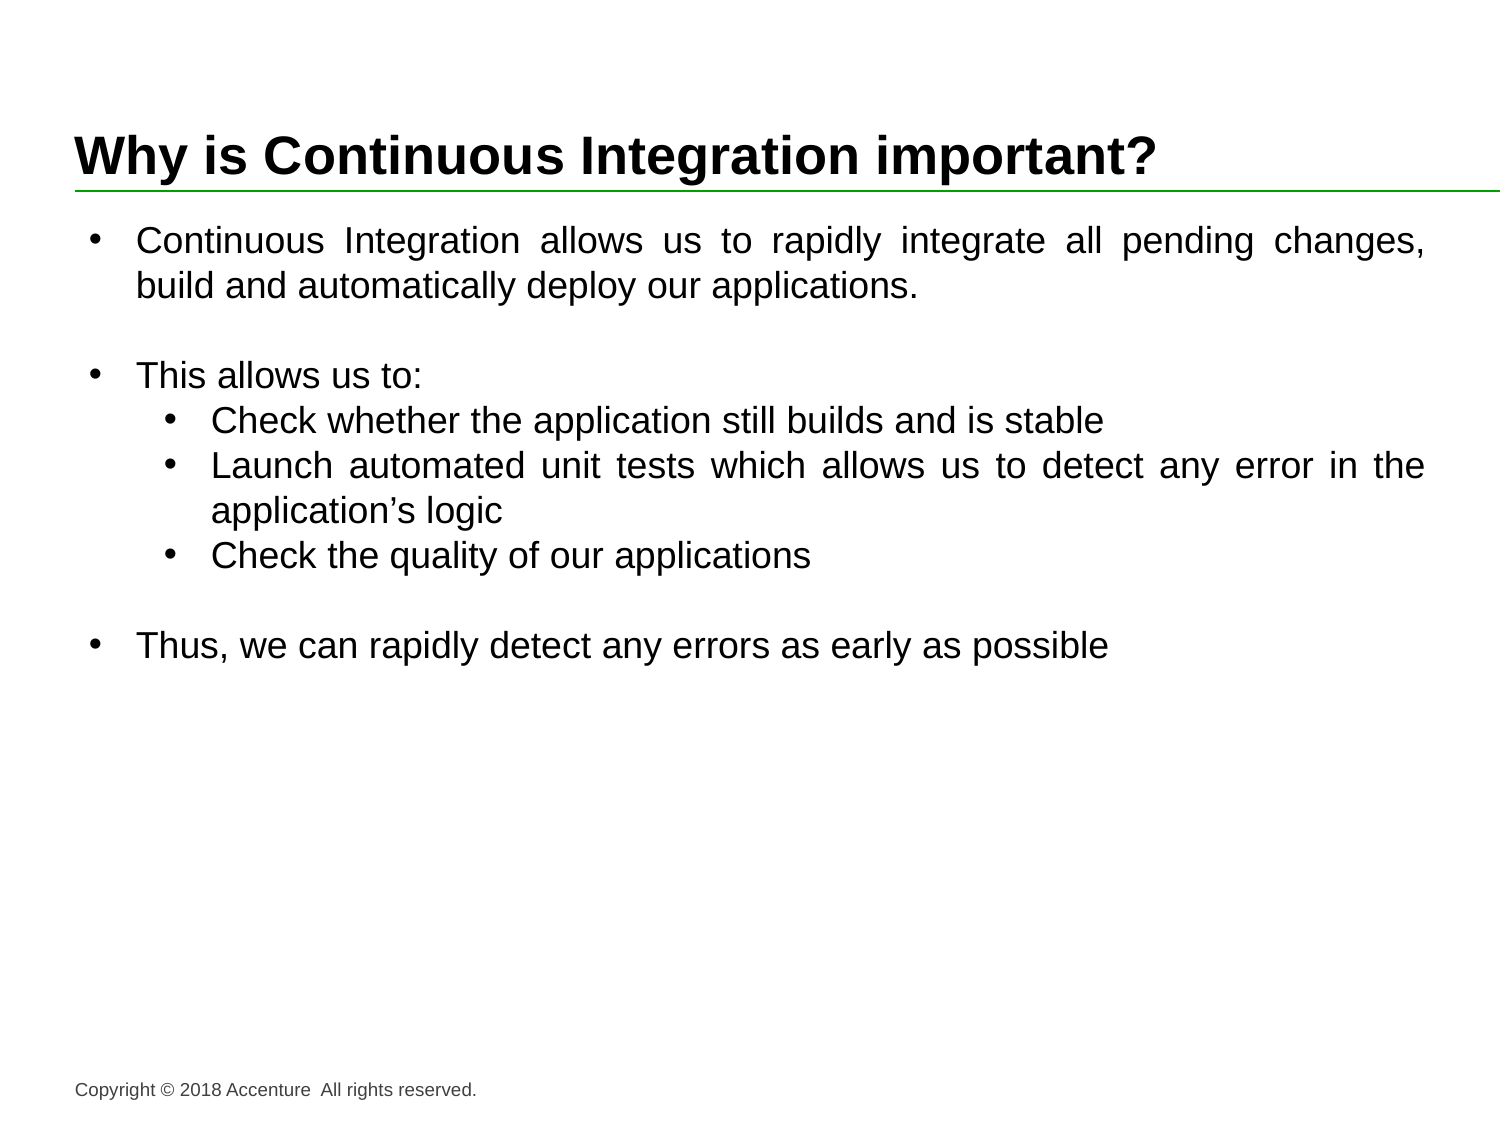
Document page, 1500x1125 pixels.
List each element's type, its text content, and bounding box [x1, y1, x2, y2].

footer Copyright © 2018 Accenture All rights reserved. [74, 1078, 741, 1100]
text_box Continuous Integration allows us to rapidly integrate all pending changes, build and automatically deploy our applications. This allows us to: Check whether the application still builds and is stable Launch automated unit tests which allows us to detect any error in the application’s logic Check the quality of our applications Thus, we can rapidly detect any errors as early as possible [74, 208, 1441, 719]
title Why is Continuous Integration important? [74, 56, 1421, 186]
